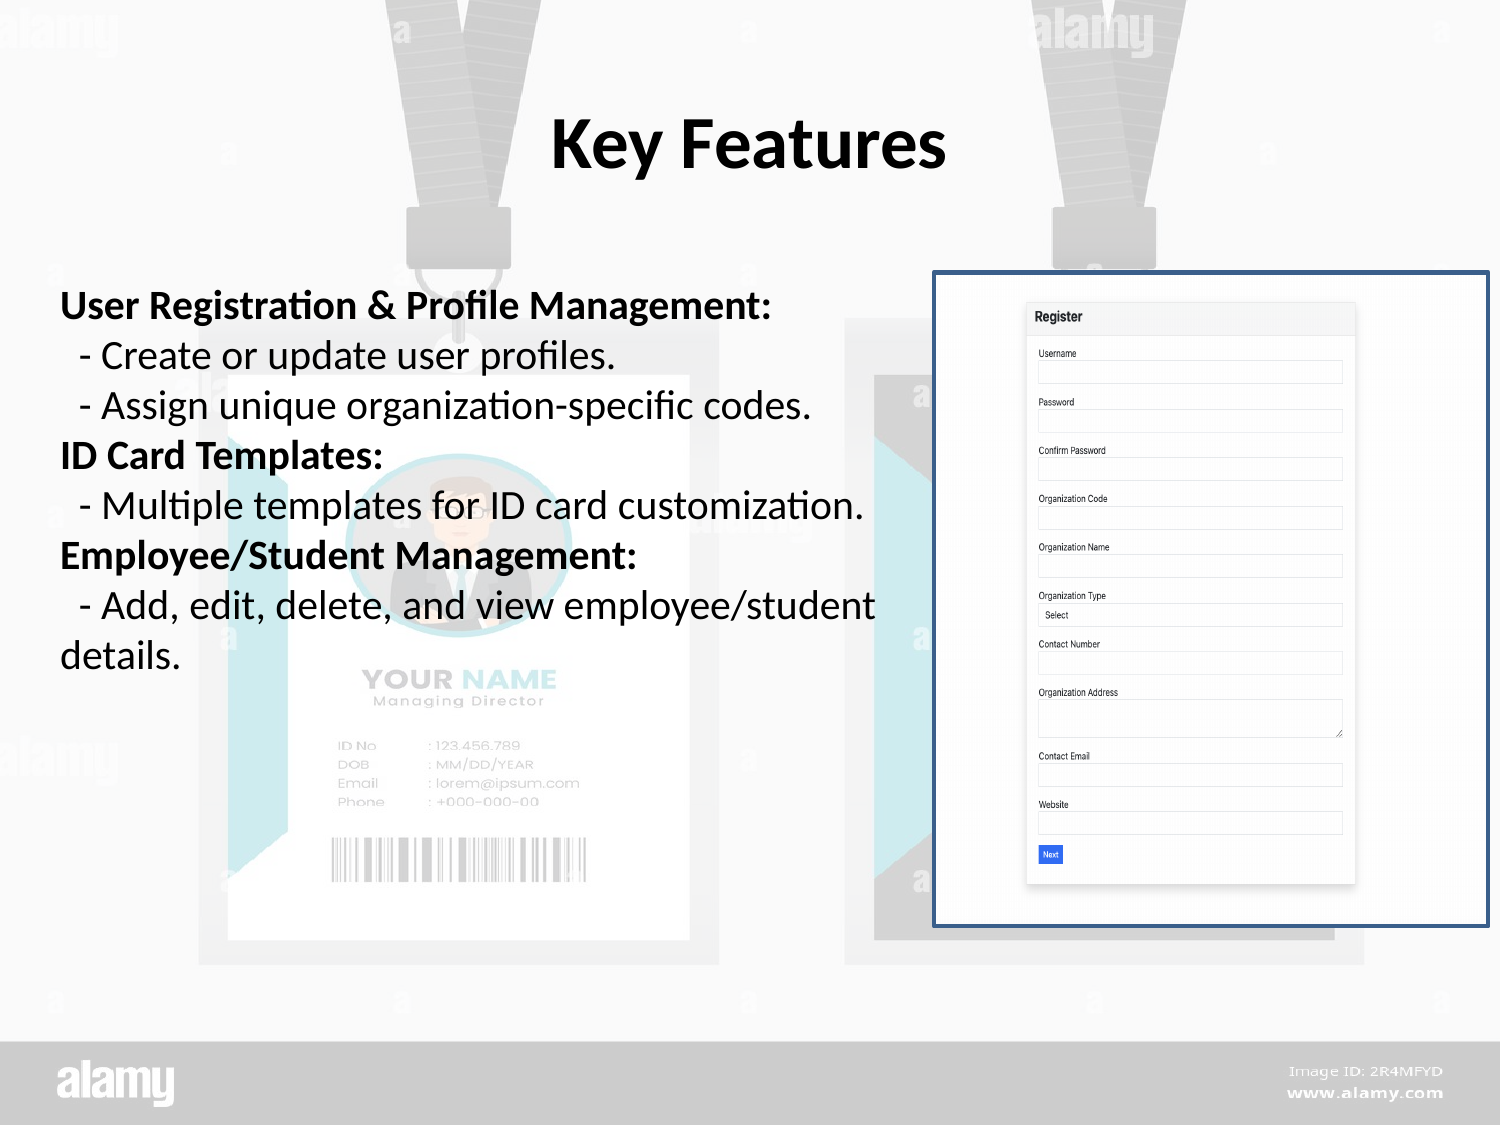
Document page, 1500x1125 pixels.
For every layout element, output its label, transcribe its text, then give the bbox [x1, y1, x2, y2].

title Key Features [75, 45, 1425, 233]
picture [936, 274, 1486, 925]
text_box User Registration & Profile Management: - Create or update user profiles. - Assign unique organization-specific codes. ID Card Templates: - Multiple templates for ID card customization. Employee/Student Management: - Add, edit, delete, and view employee/student details. [45, 224, 923, 891]
